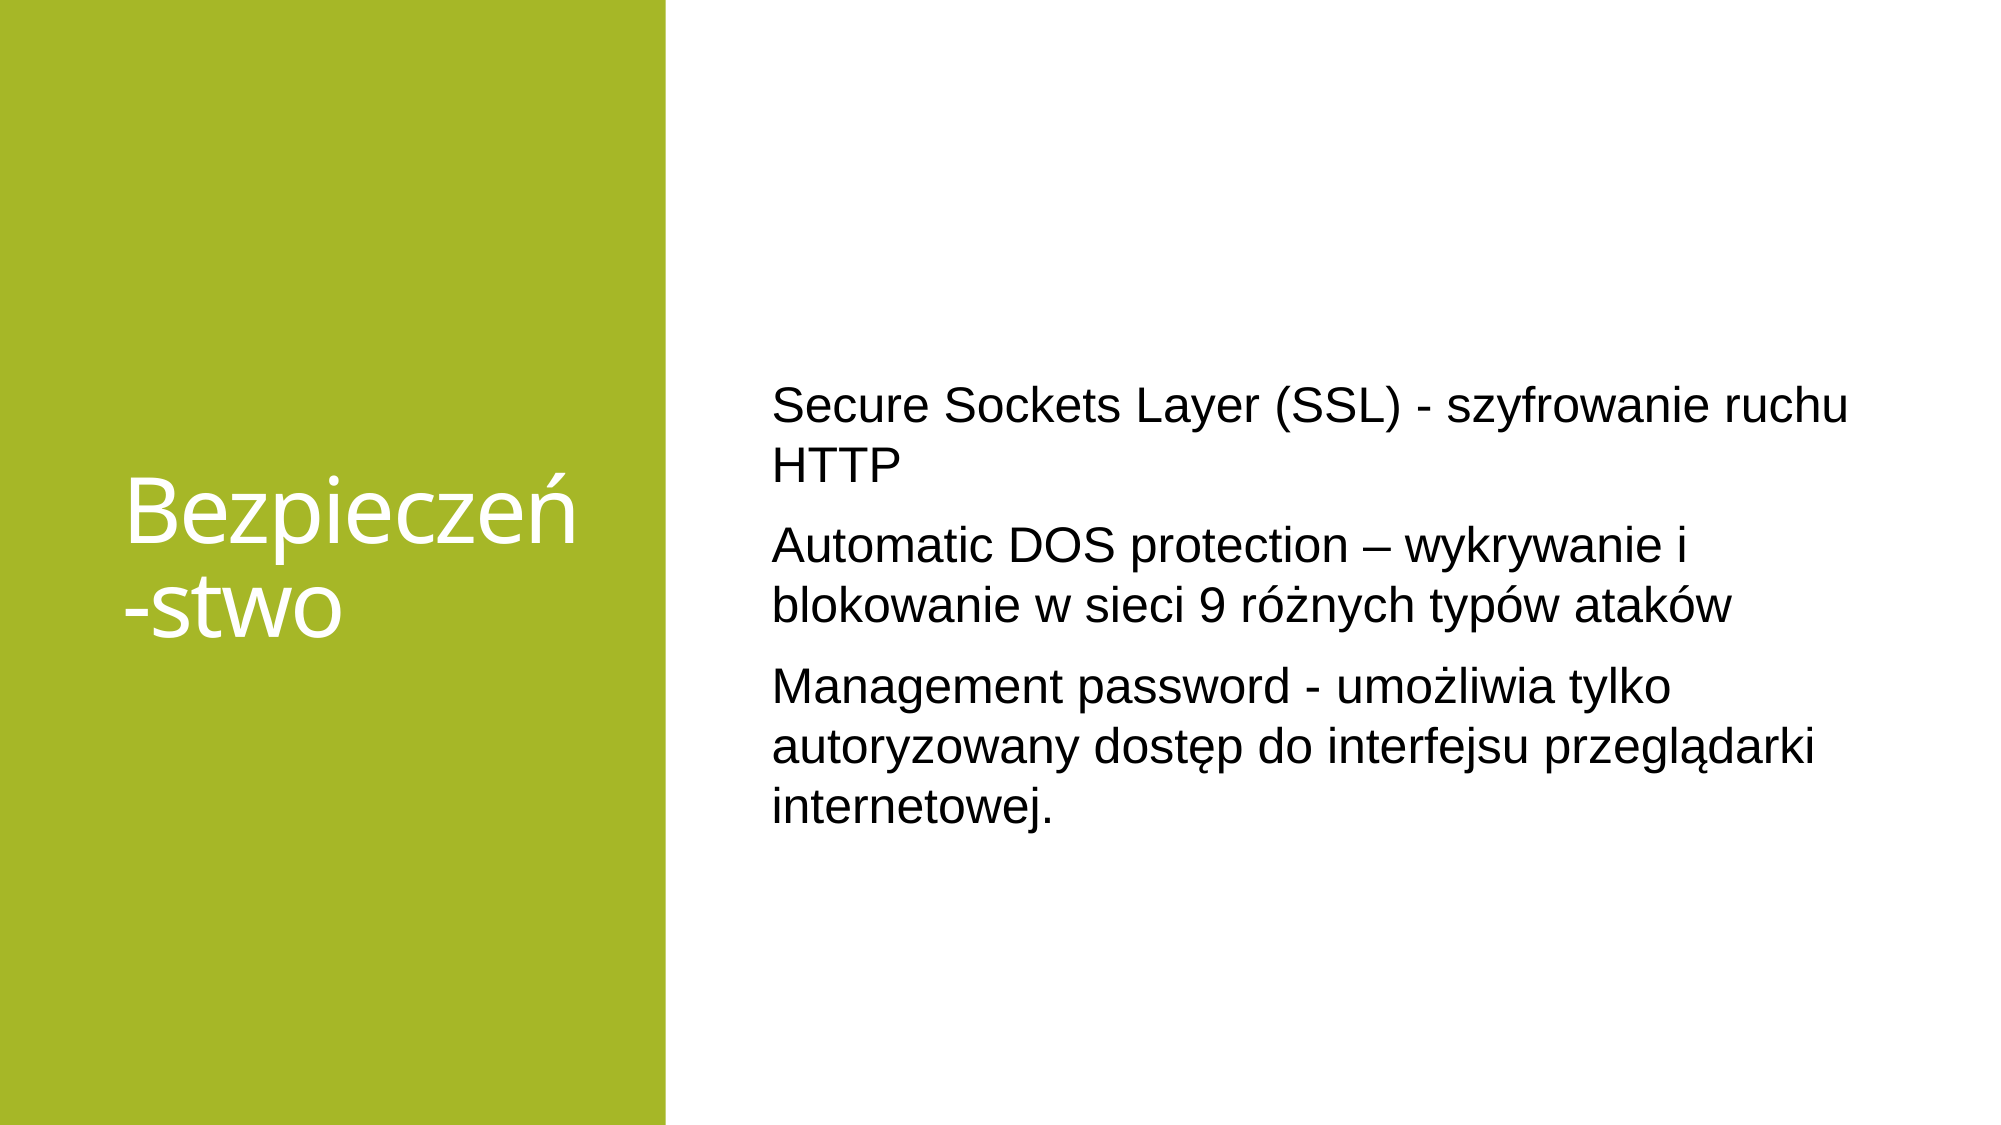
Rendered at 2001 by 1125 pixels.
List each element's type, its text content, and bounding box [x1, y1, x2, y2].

text_box [0, 0, 668, 1125]
text_box Secure Sockets Layer (SSL) - szyfrowanie ruchu HTTP Automatic DOS protection – wykrywanie i blokowanie w sieci 9 różnych typów ataków Management password - umożliwia tylko autoryzowany dostęp do interfejsu przeglądarki internetowej. [756, 153, 1875, 972]
text_box Bezpieczeń-stwo [107, 153, 598, 972]
